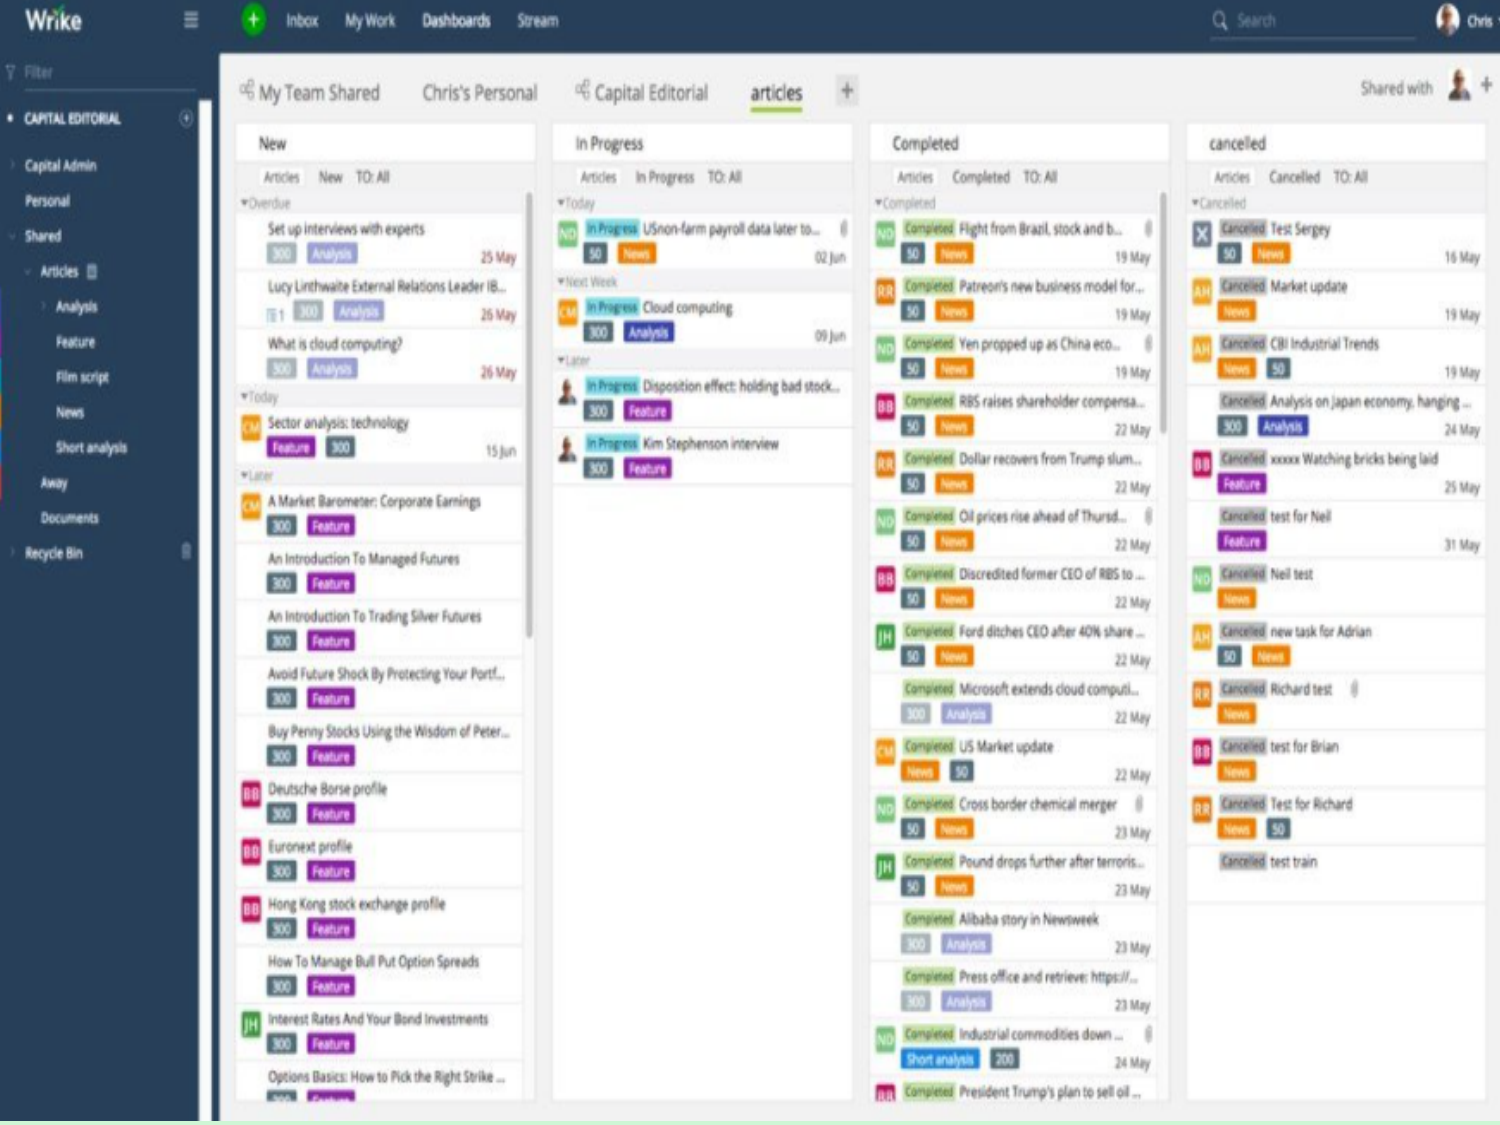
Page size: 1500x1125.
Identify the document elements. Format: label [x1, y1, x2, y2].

list [0, 0, 1500, 1121]
